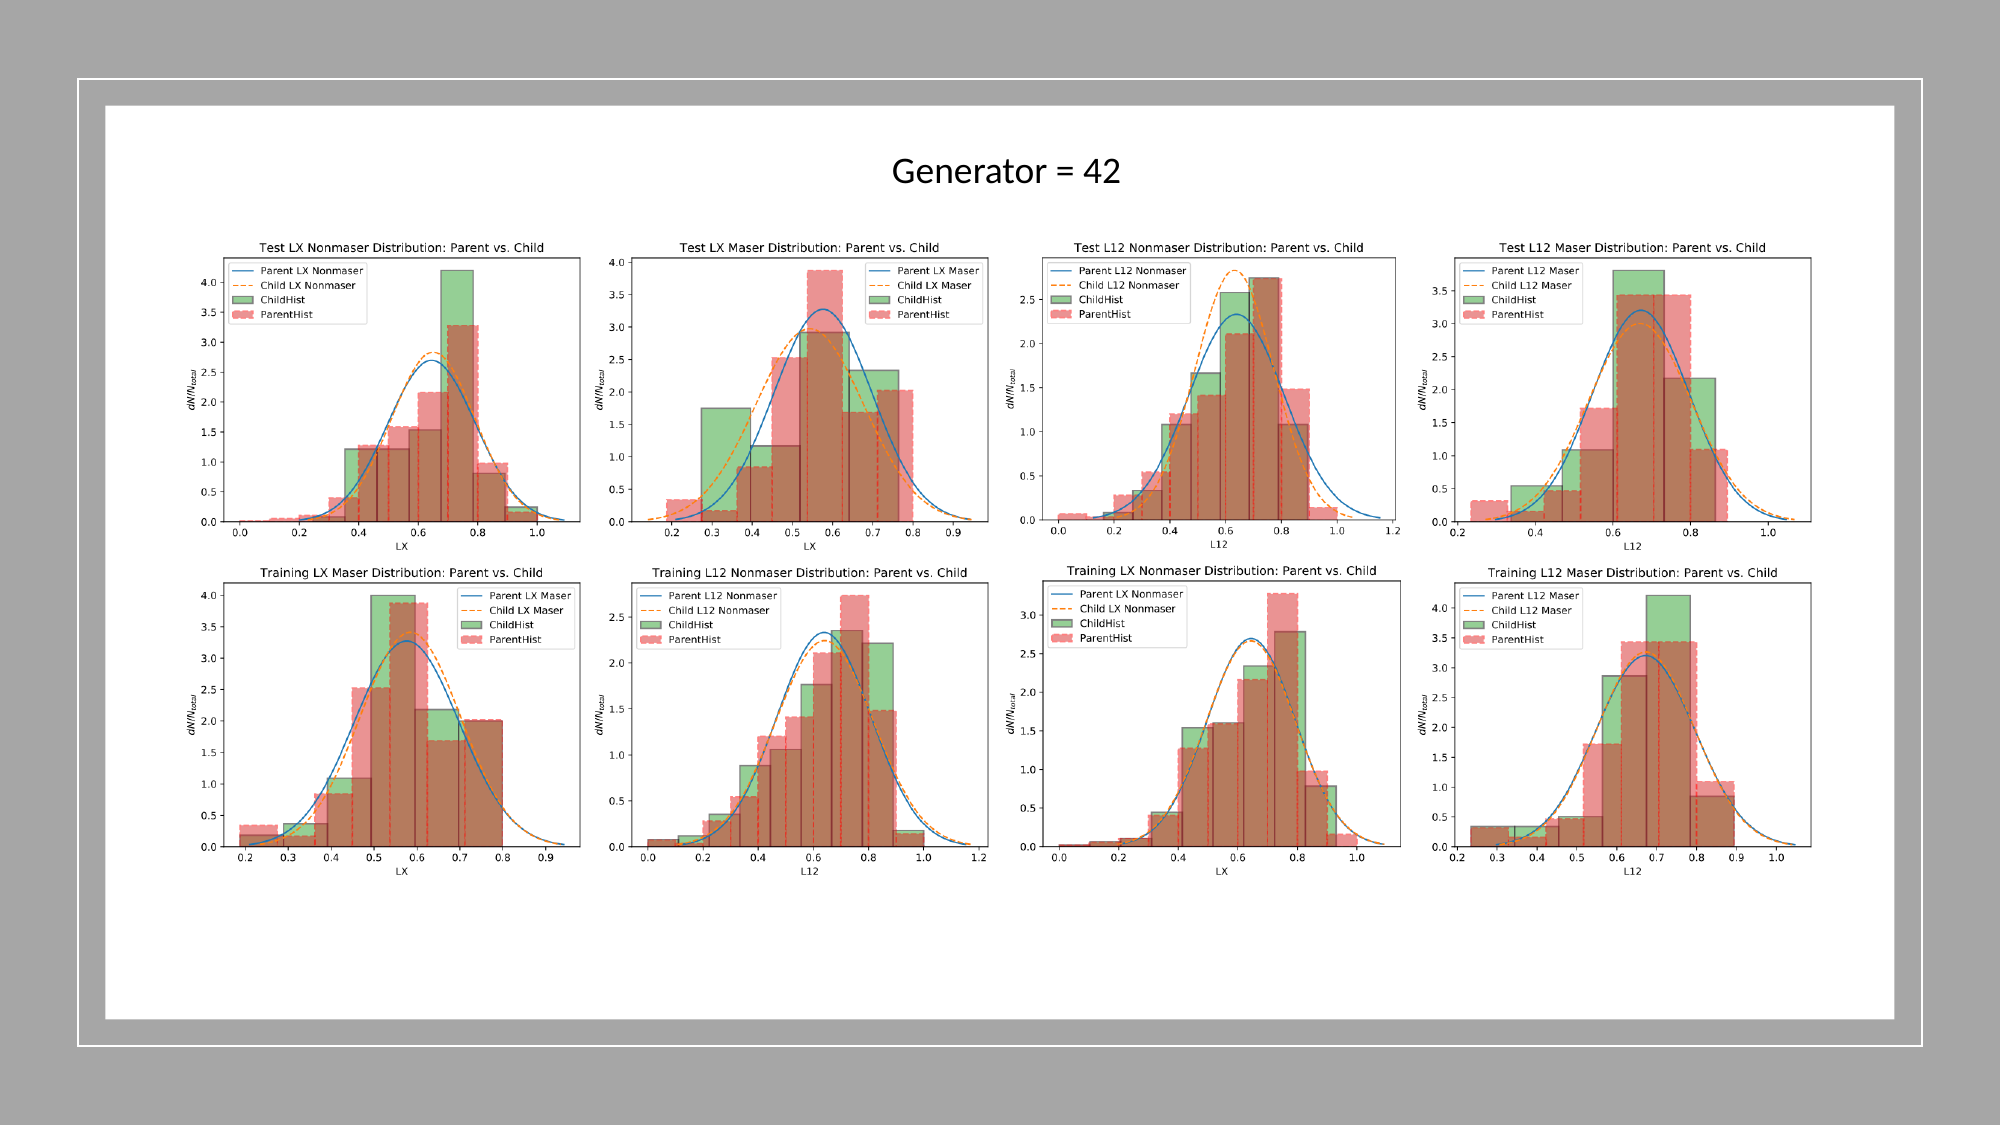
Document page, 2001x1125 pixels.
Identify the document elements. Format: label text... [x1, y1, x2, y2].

picture [183, 239, 582, 555]
picture [1414, 239, 1813, 555]
text_box [77, 78, 1923, 1047]
picture [1002, 562, 1403, 880]
text_box Generator = 42 [670, 138, 1343, 198]
picture [1414, 564, 1813, 880]
picture [591, 564, 990, 880]
text_box [0, 0, 2000, 1125]
text_box [104, 104, 1895, 1020]
picture [591, 239, 990, 555]
picture [1002, 239, 1403, 553]
picture [183, 564, 582, 880]
